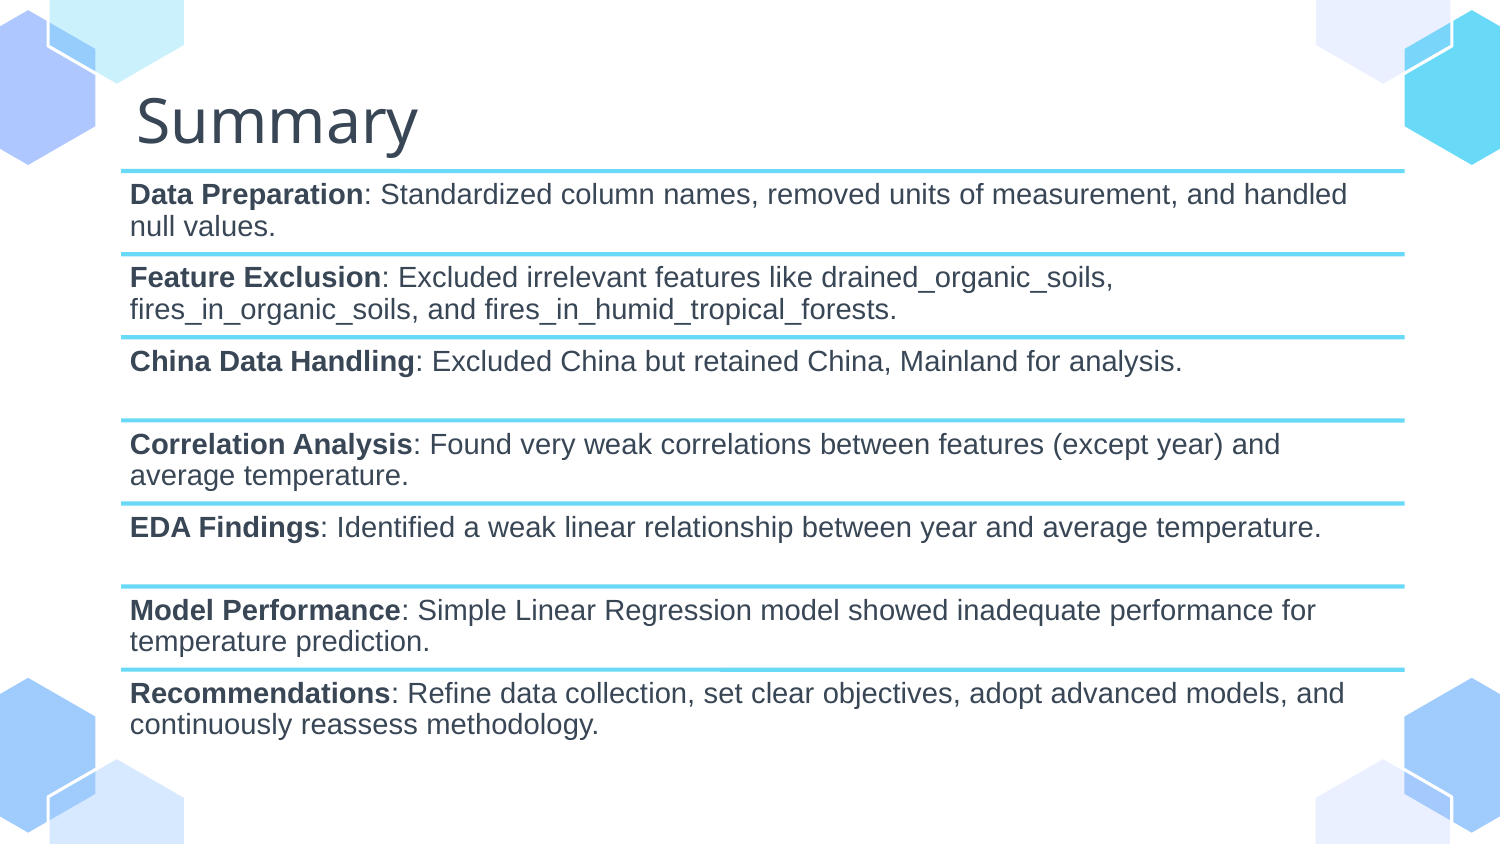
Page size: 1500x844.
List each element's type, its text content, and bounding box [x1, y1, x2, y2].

subtitle Summary [121, 55, 1161, 169]
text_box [120, 170, 1405, 753]
